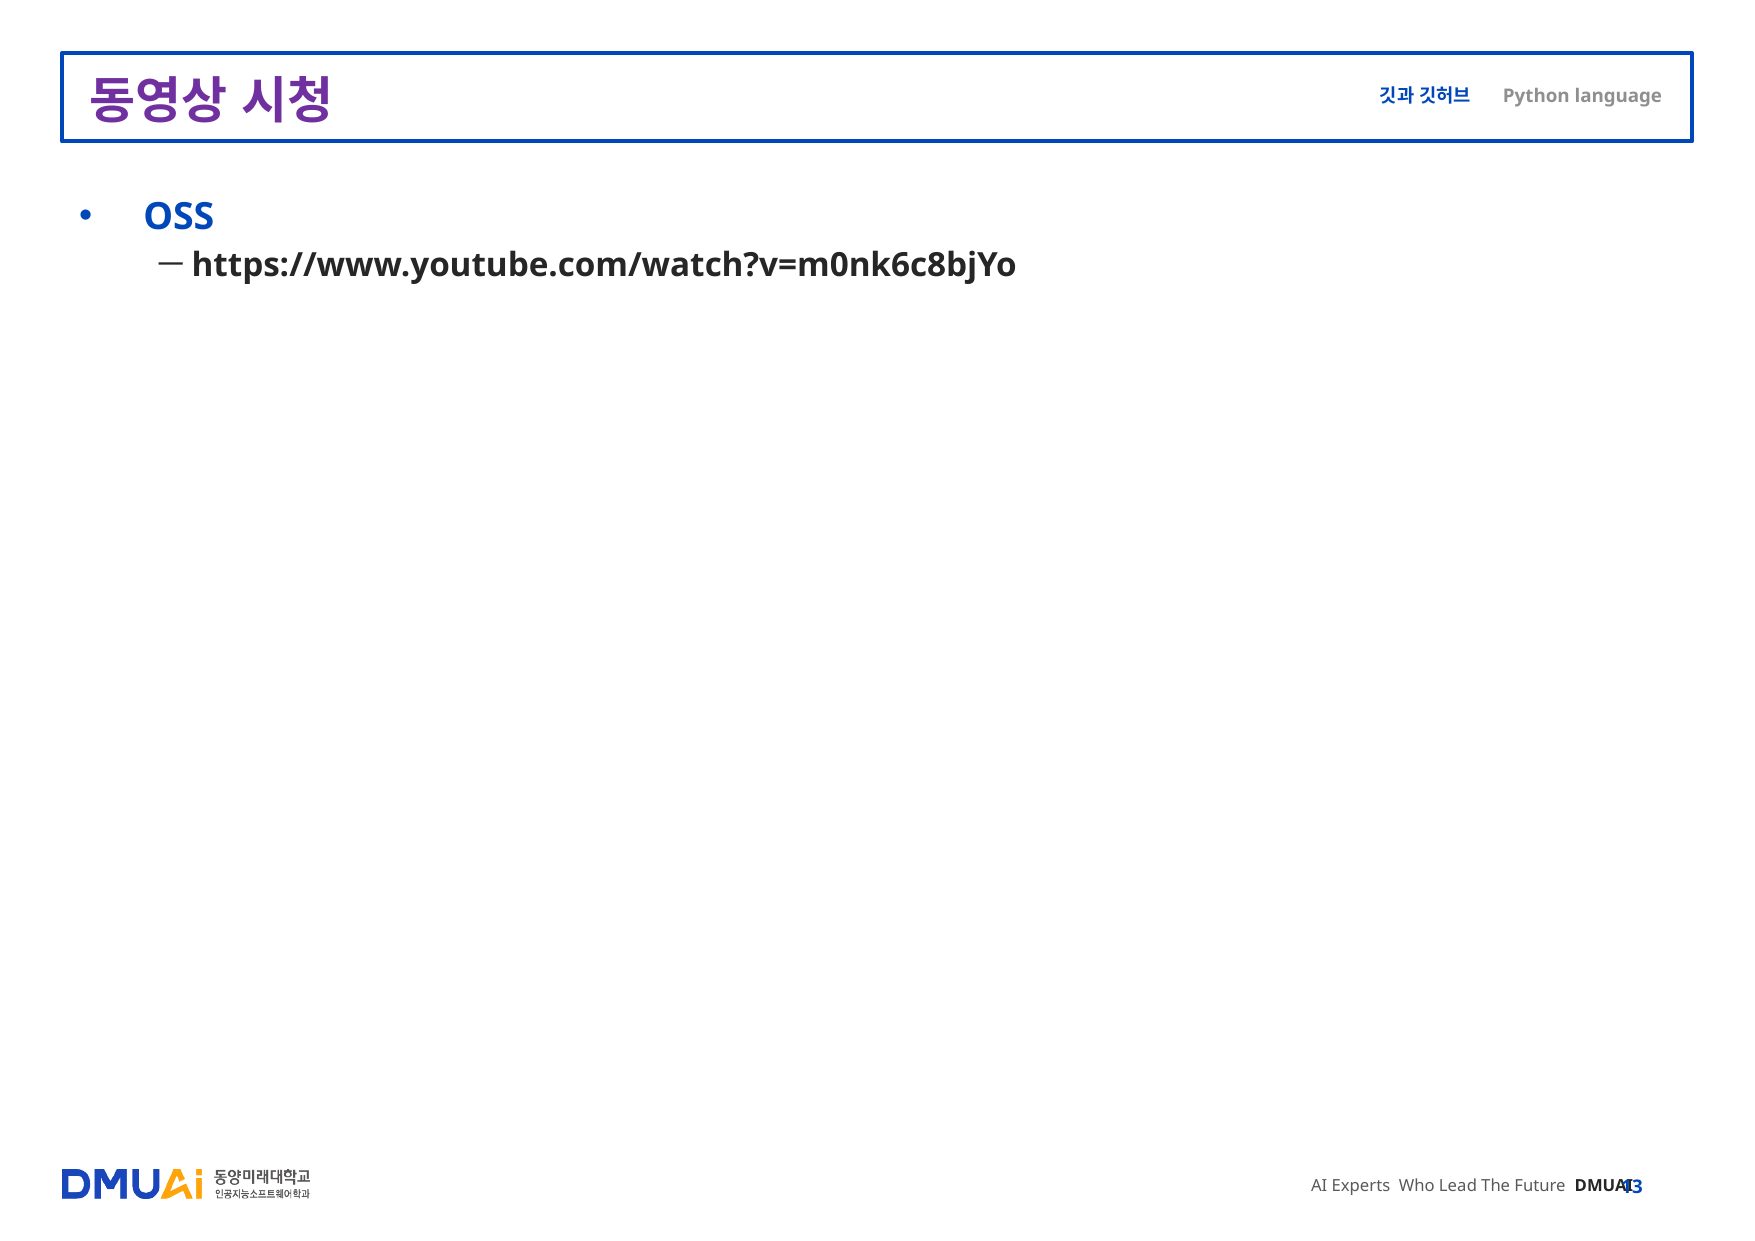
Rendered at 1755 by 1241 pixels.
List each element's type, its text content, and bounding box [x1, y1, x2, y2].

picture [62, 1169, 310, 1199]
list OSS https://www.youtube.com/watch?v=m0nk6c8bjYo [62, 183, 1681, 1140]
title 동영상 시청 [72, 69, 1586, 128]
